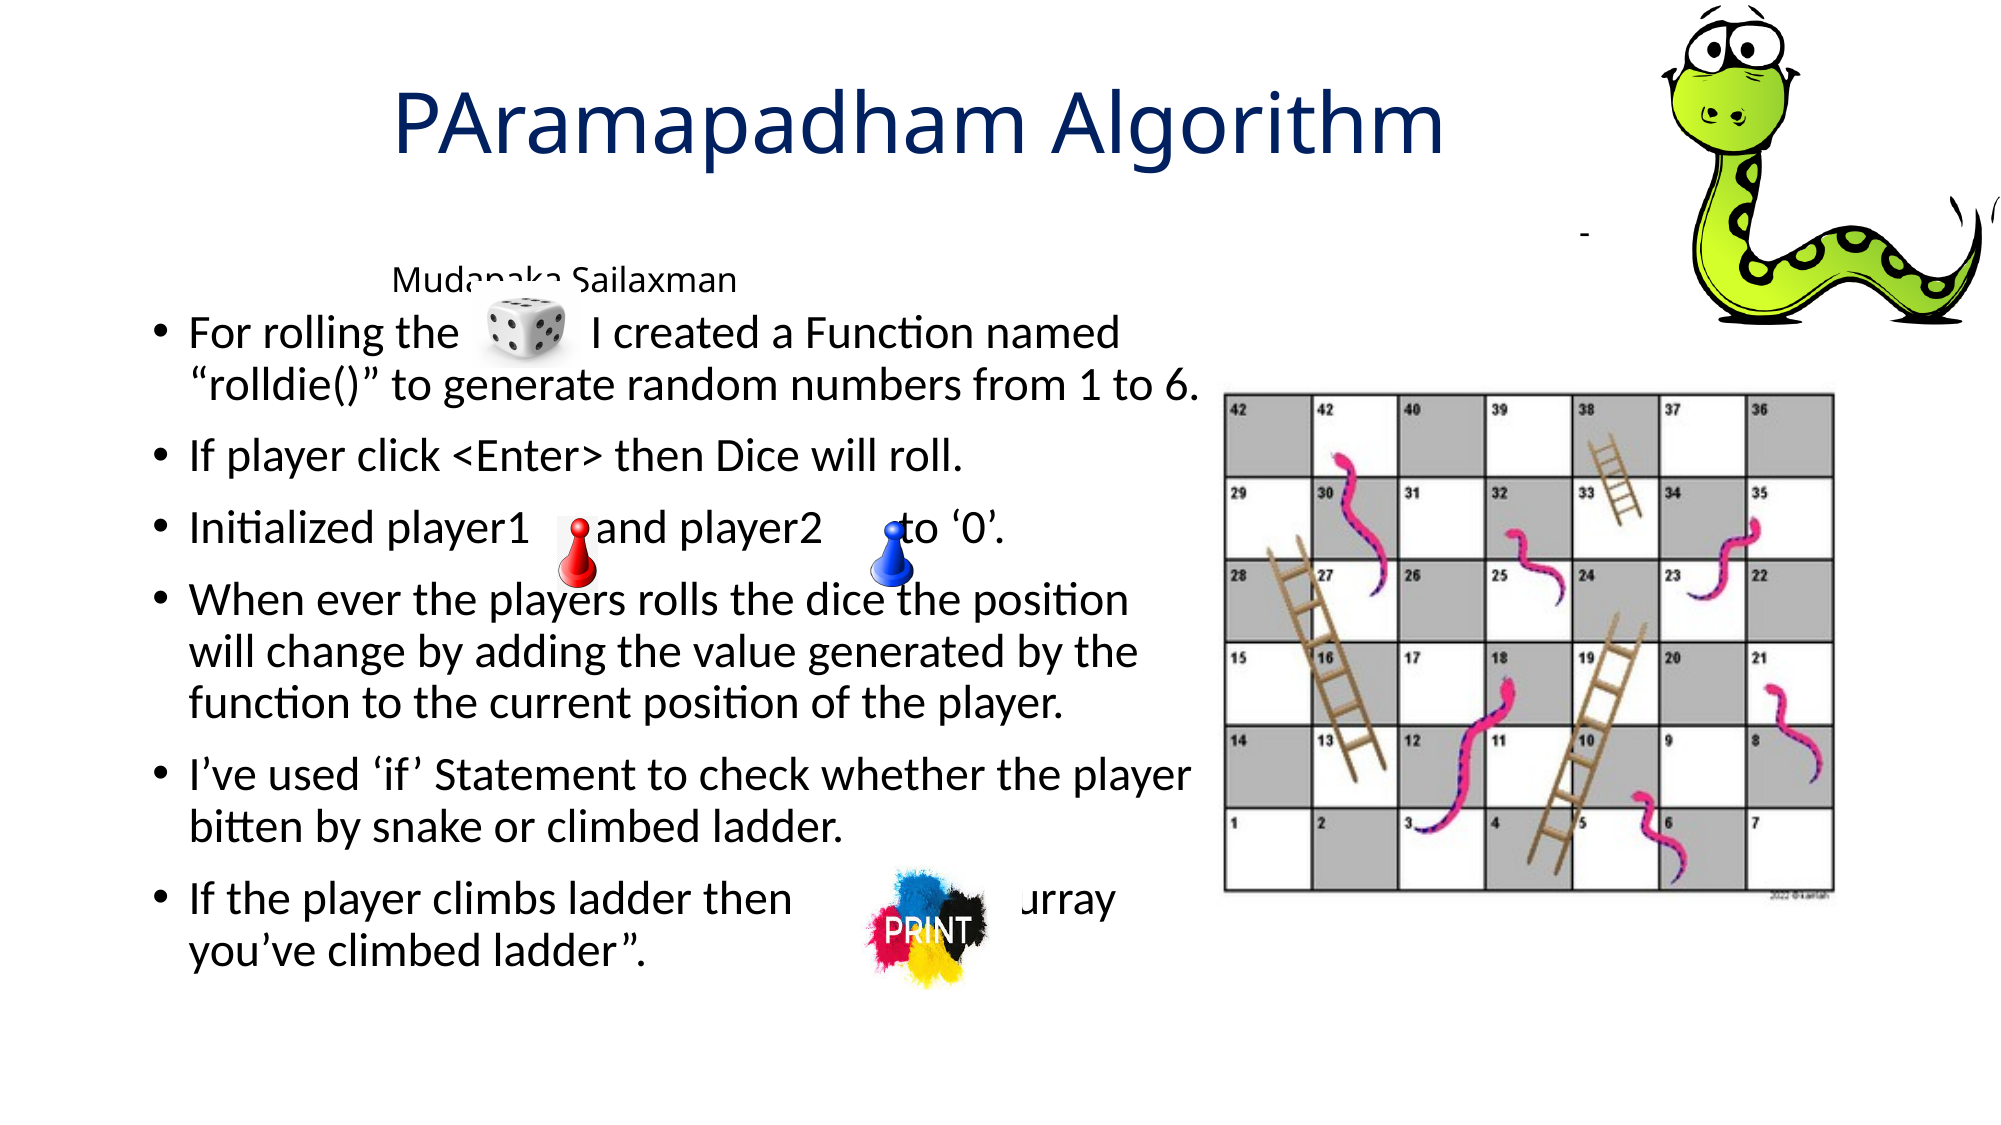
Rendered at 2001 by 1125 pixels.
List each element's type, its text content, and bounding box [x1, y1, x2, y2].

title PAramapadham Algorithm -Mudapaka Sailaxman [376, 55, 1646, 325]
picture [557, 516, 598, 593]
list For rolling the . I created a Function named “rolldie()” to generate random numbers from 1 to 6. If player click <Enter> then Dice will roll. Initialized player1 and player2 to ‘0’. When ever the players rolls the dice the position will change by adding the value generated by the function to the current position of the player. I’ve used ‘if’ Statement to check whether the player bitten by snake or climbed ladder. If the player climbs ladder then “Hurray you’ve climbed ladder”. [137, 299, 1221, 1014]
picture [1204, 381, 1848, 907]
picture [832, 866, 1022, 990]
picture [471, 281, 581, 368]
picture [856, 521, 928, 587]
picture [1661, 5, 2000, 325]
